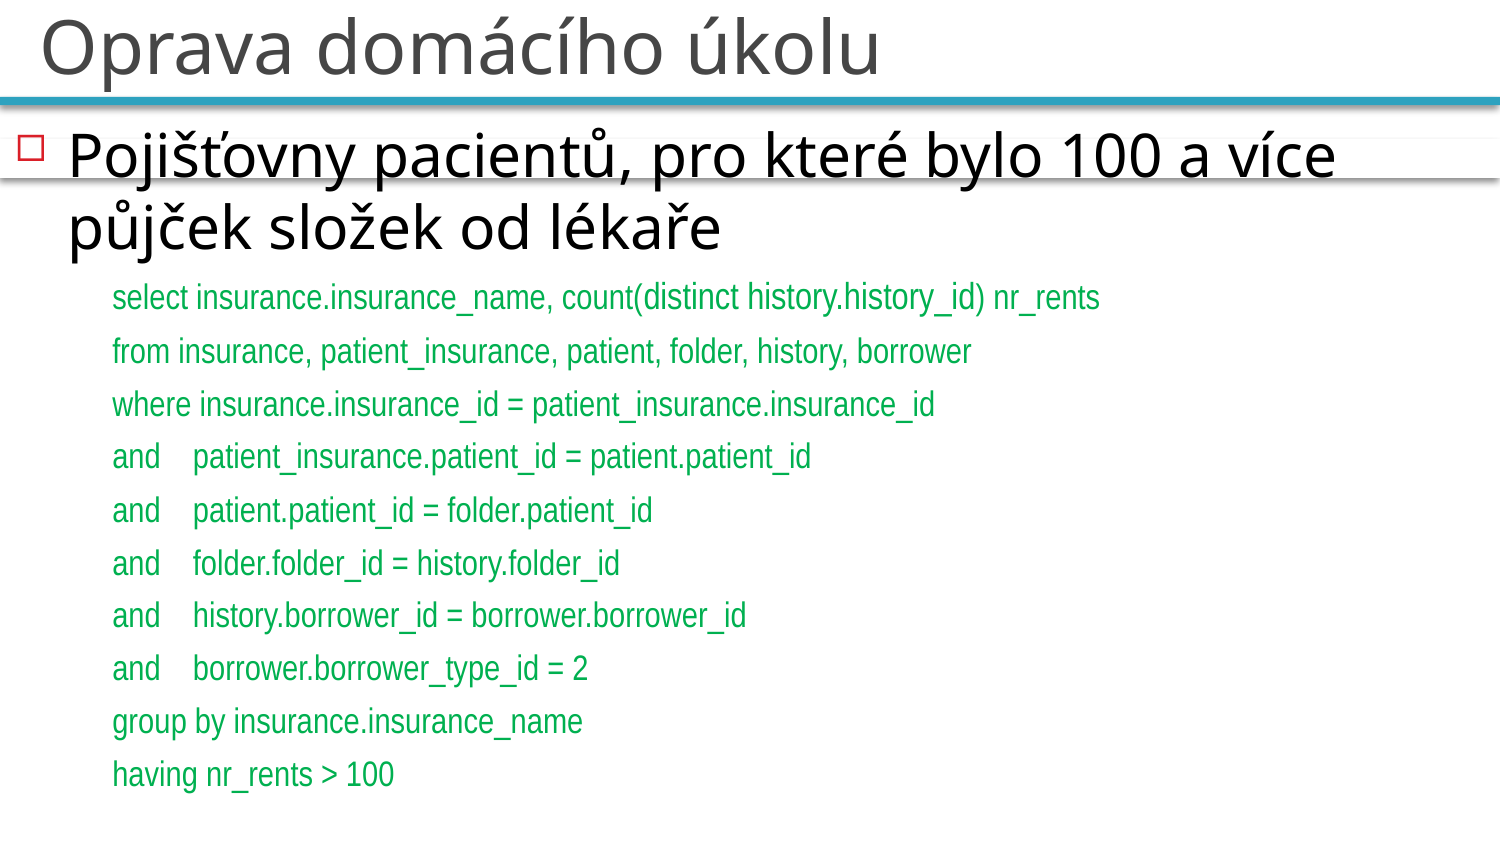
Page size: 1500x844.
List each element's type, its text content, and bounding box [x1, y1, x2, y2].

title Oprava domácího úkolu [24, 19, 1463, 97]
list Pojišťovny pacientů, pro které bylo 100 a více půjček složek od lékaře select insurance.insurance_name, count(distinct history.history_id) nr_rents from insurance, patient_insurance, patient, folder, history, borrower where insurance.insurance_id = patient_insurance.insurance_id and patient_insurance.patient_id = patient.patient_id and patient.patient_id = folder.patient_id and folder.folder_id = history.folder_id and history.borrower_id = borrower.borrower_id and borrower.borrower_type_id = 2 group by insurance.insurance_name having nr_rents > 100 [0, 109, 1500, 844]
